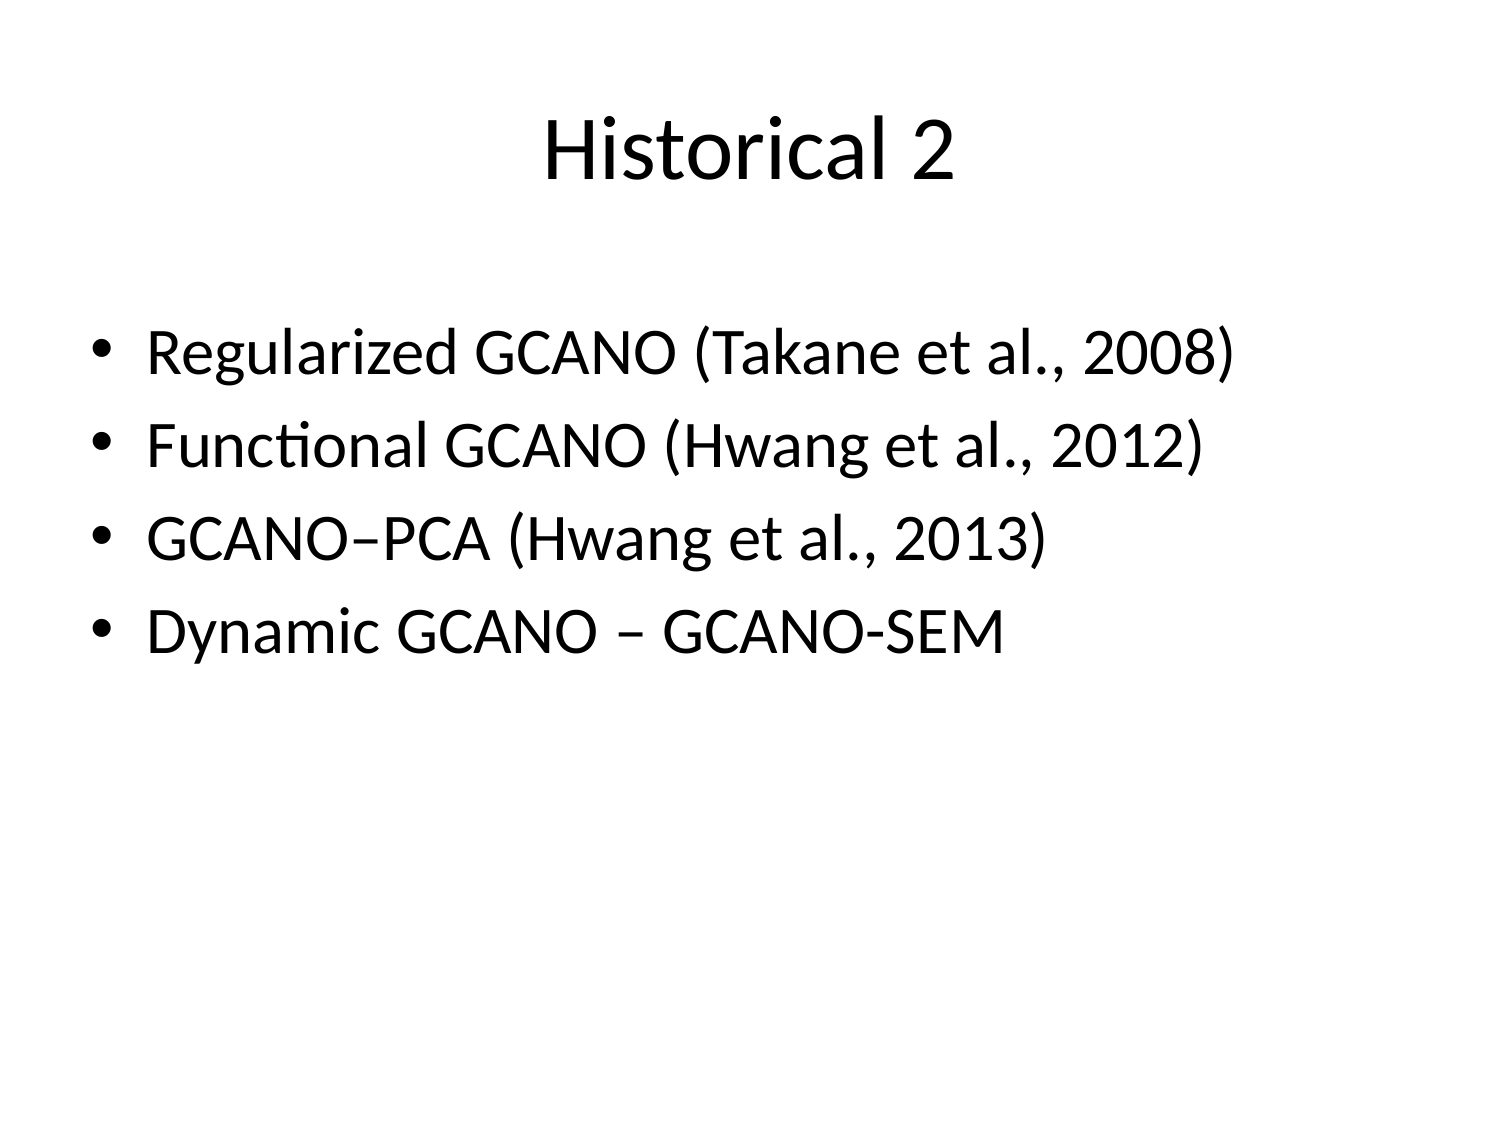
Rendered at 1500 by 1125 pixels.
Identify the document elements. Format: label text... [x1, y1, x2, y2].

title Historical 2 [74, 78, 1426, 206]
list Regularized GCANO (Takane et al., 2008) Functional GCANO (Hwang et al., 2012) GCANO–PCA (Hwang et al., 2013) Dynamic GCANO – GCANO-SEM [74, 206, 1426, 965]
